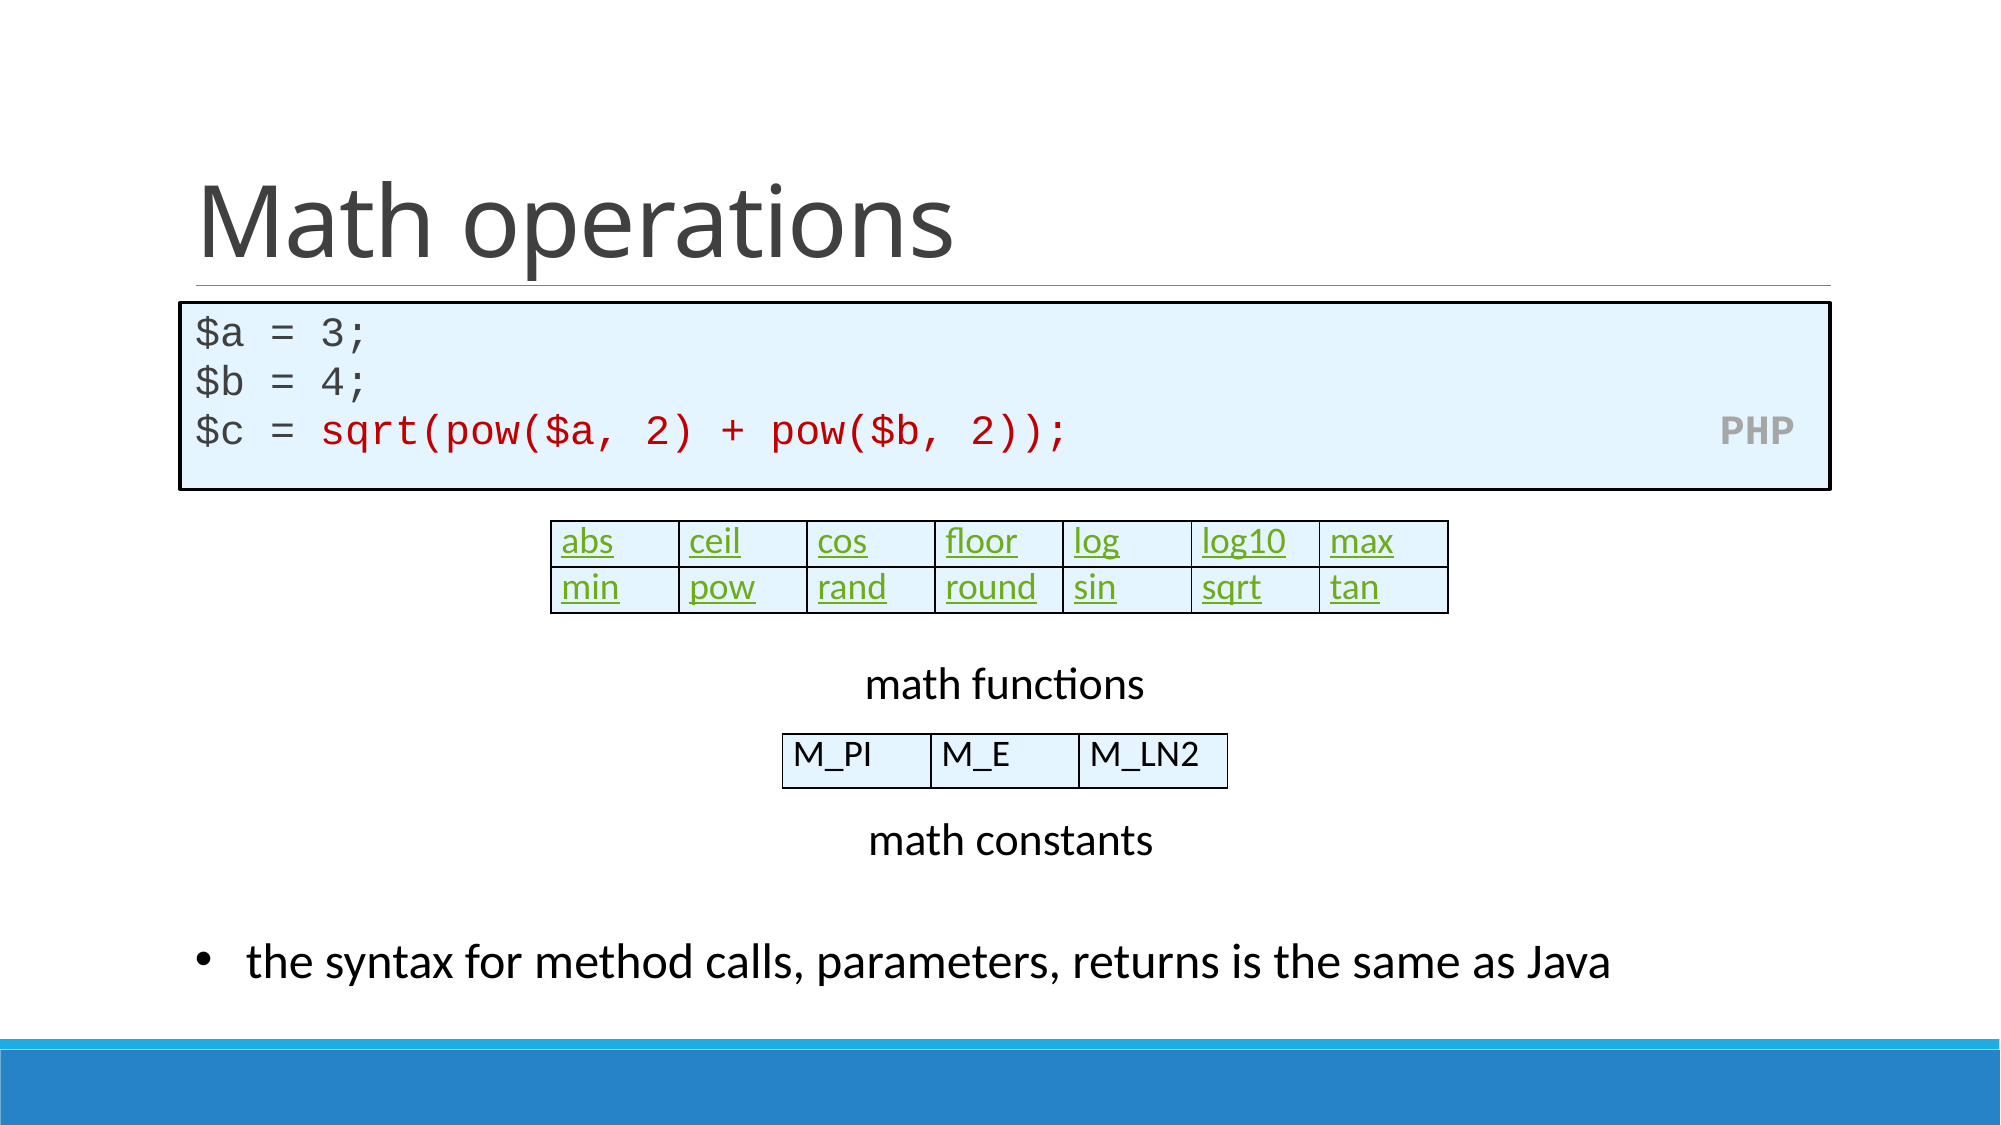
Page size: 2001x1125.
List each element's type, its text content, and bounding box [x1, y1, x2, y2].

table_cell rand [808, 568, 934, 612]
table_cell sqrt [1192, 568, 1319, 612]
table_header log [1064, 522, 1191, 566]
text_box math constants [853, 802, 1169, 872]
table_header ceil [680, 522, 806, 566]
table_header M_E [932, 735, 1078, 787]
text_box the syntax for method calls, parameters, returns is the same as Java [179, 921, 1843, 996]
table_header M_LN2 [1080, 735, 1227, 787]
table_cell min [552, 568, 678, 612]
table_cell pow [680, 568, 806, 612]
table_header cos [808, 522, 934, 566]
table_header max [1320, 522, 1447, 566]
title Math operations [180, 47, 1830, 285]
text_box math functions [849, 646, 1160, 717]
table_header floor [936, 522, 1062, 566]
table_cell round [936, 568, 1062, 612]
table_header abs [552, 522, 678, 566]
list $a = 3; $b = 4; $c = sqrt(pow($a, 2) + pow($b, 2)); PHP [180, 302, 1830, 490]
table_cell sin [1064, 568, 1191, 612]
table_header log10 [1192, 522, 1319, 566]
table_cell tan [1320, 568, 1447, 612]
table_header M_PI [783, 735, 930, 787]
